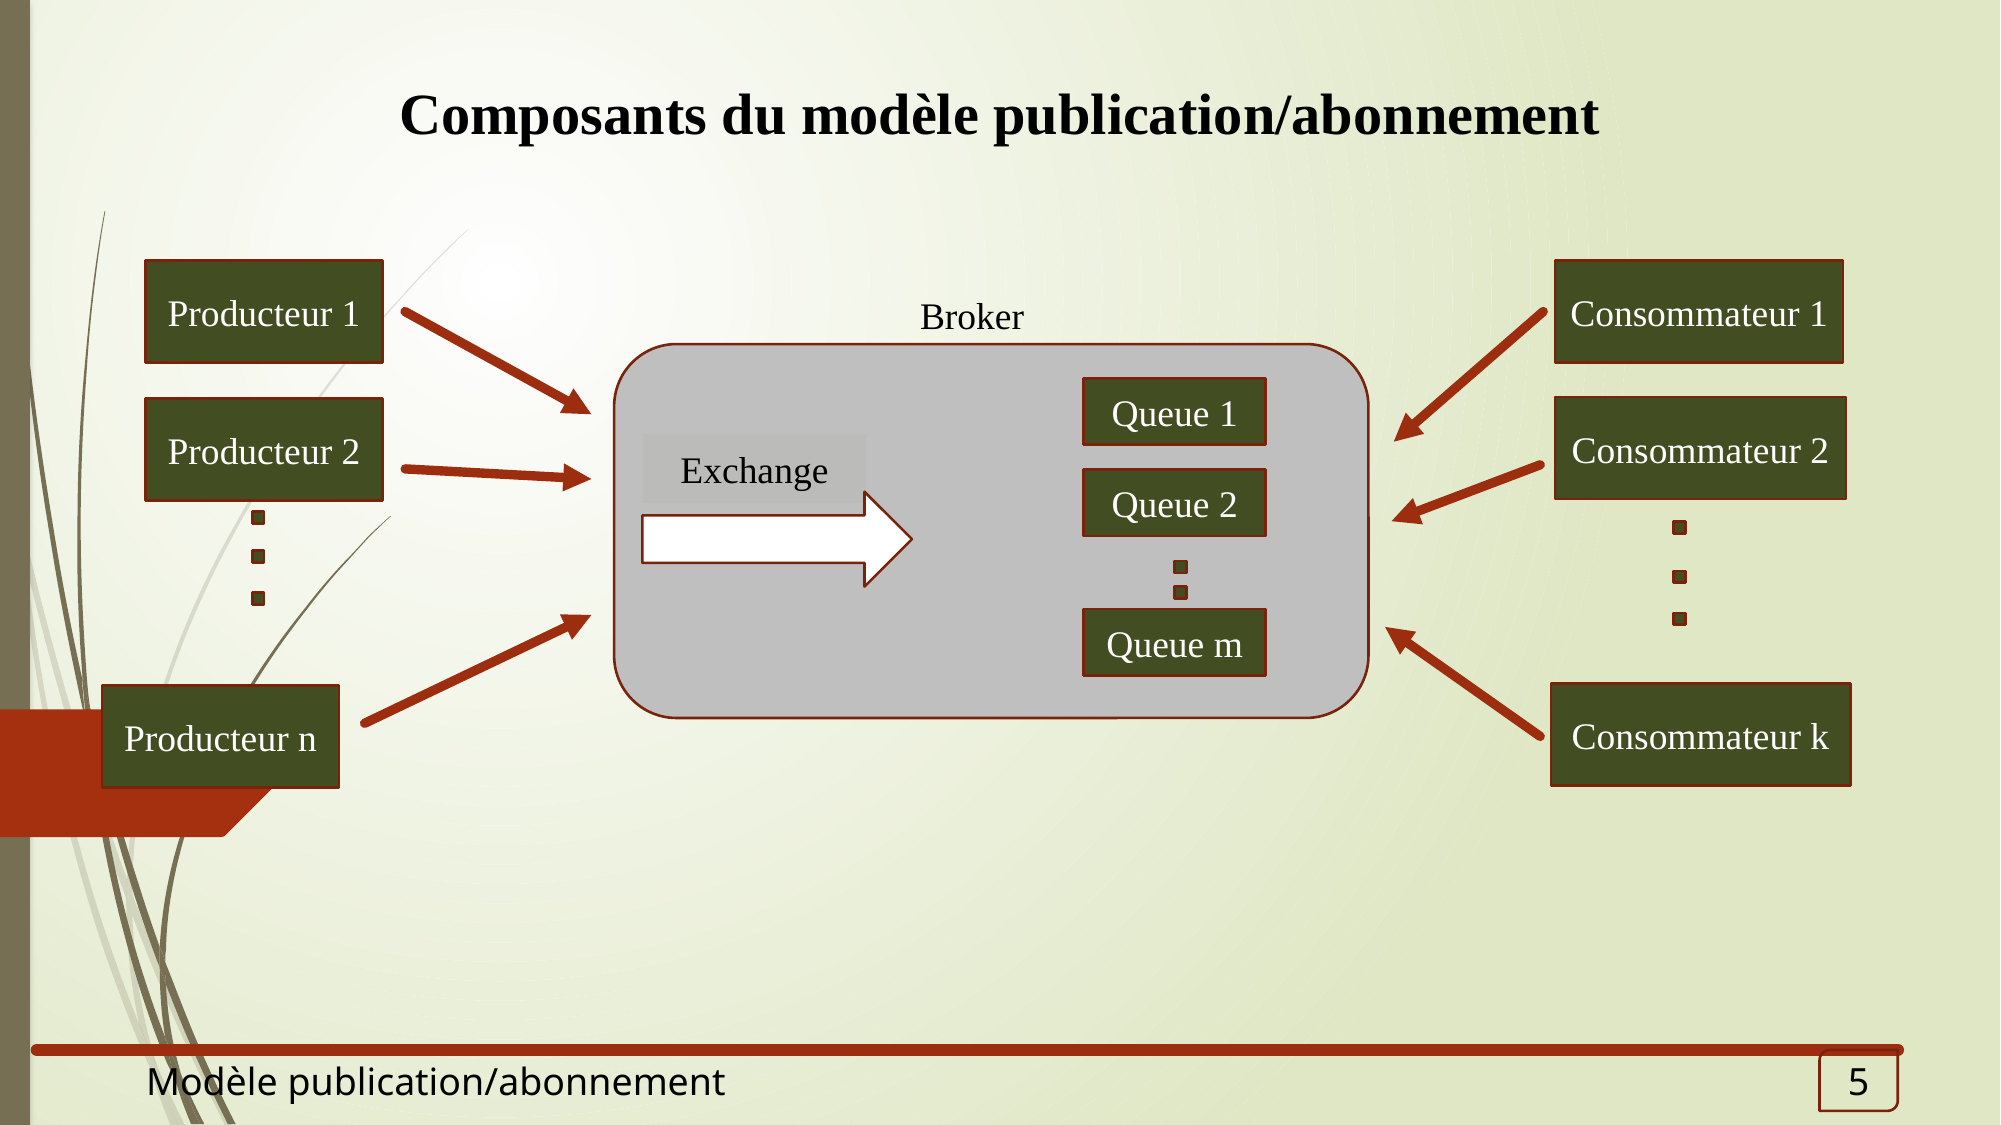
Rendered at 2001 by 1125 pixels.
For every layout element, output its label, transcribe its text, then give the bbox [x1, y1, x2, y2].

text_box Consommateur 2 [1554, 396, 1847, 500]
text_box Modèle publication/abonnement [101, 1060, 771, 1112]
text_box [1393, 311, 1544, 442]
text_box [251, 549, 265, 564]
text_box Producteur 1 [144, 259, 384, 364]
text_box Queue m [1082, 608, 1267, 677]
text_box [404, 311, 592, 415]
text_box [1391, 464, 1541, 522]
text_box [1384, 626, 1541, 737]
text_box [364, 614, 592, 724]
text_box [1173, 585, 1188, 600]
text_box 5 [1818, 1048, 1900, 1113]
text_box Producteur n [101, 684, 340, 789]
text_box [612, 342, 1370, 720]
text_box Producteur 2 [144, 397, 384, 502]
text_box Queue 2 [1082, 468, 1267, 537]
text_box Queue 1 [1082, 377, 1267, 446]
text_box [1672, 570, 1687, 584]
text_box [251, 591, 265, 606]
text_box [404, 468, 592, 480]
text_box [1672, 520, 1687, 535]
text_box Exchange [642, 433, 868, 504]
text_box Consommateur k [1550, 682, 1852, 787]
text_box [251, 510, 265, 525]
text_box Broker [852, 275, 1092, 354]
text_box [641, 493, 913, 588]
text_box [1173, 560, 1188, 574]
text_box Consommateur 1 [1554, 259, 1844, 364]
text_box [1672, 612, 1687, 626]
text_box Composants du modèle publication/abonnement [363, 68, 1637, 154]
